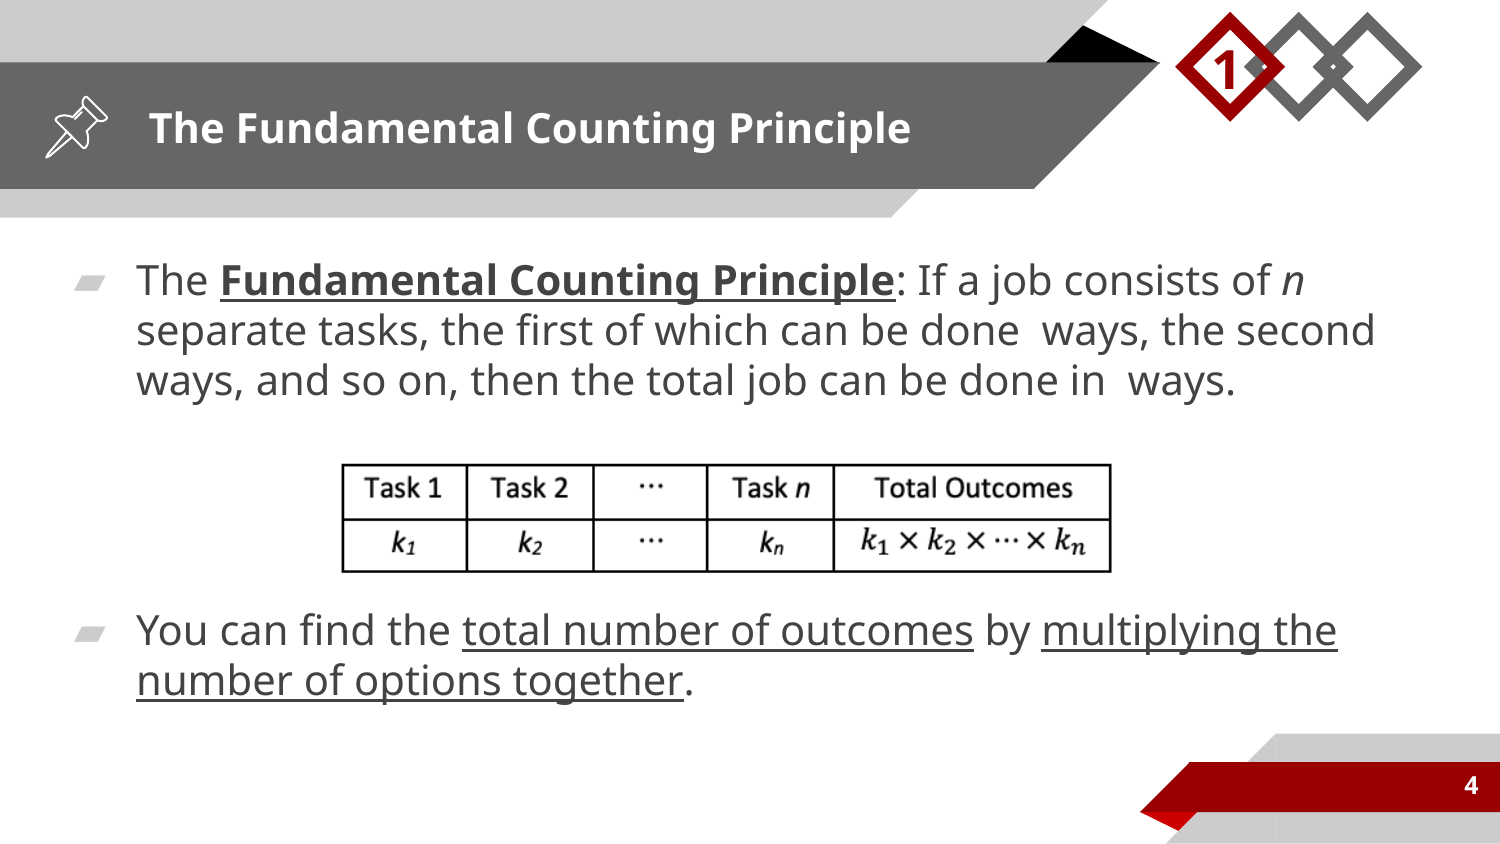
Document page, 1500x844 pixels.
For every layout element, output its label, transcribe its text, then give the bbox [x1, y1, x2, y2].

title The Fundamental Counting Principle [133, 64, 1035, 190]
text_box 1 [1196, 7, 1281, 19]
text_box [1183, 20, 1414, 114]
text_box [45, 96, 108, 158]
slide_number 4 [1249, 760, 1494, 813]
picture [333, 450, 1123, 586]
